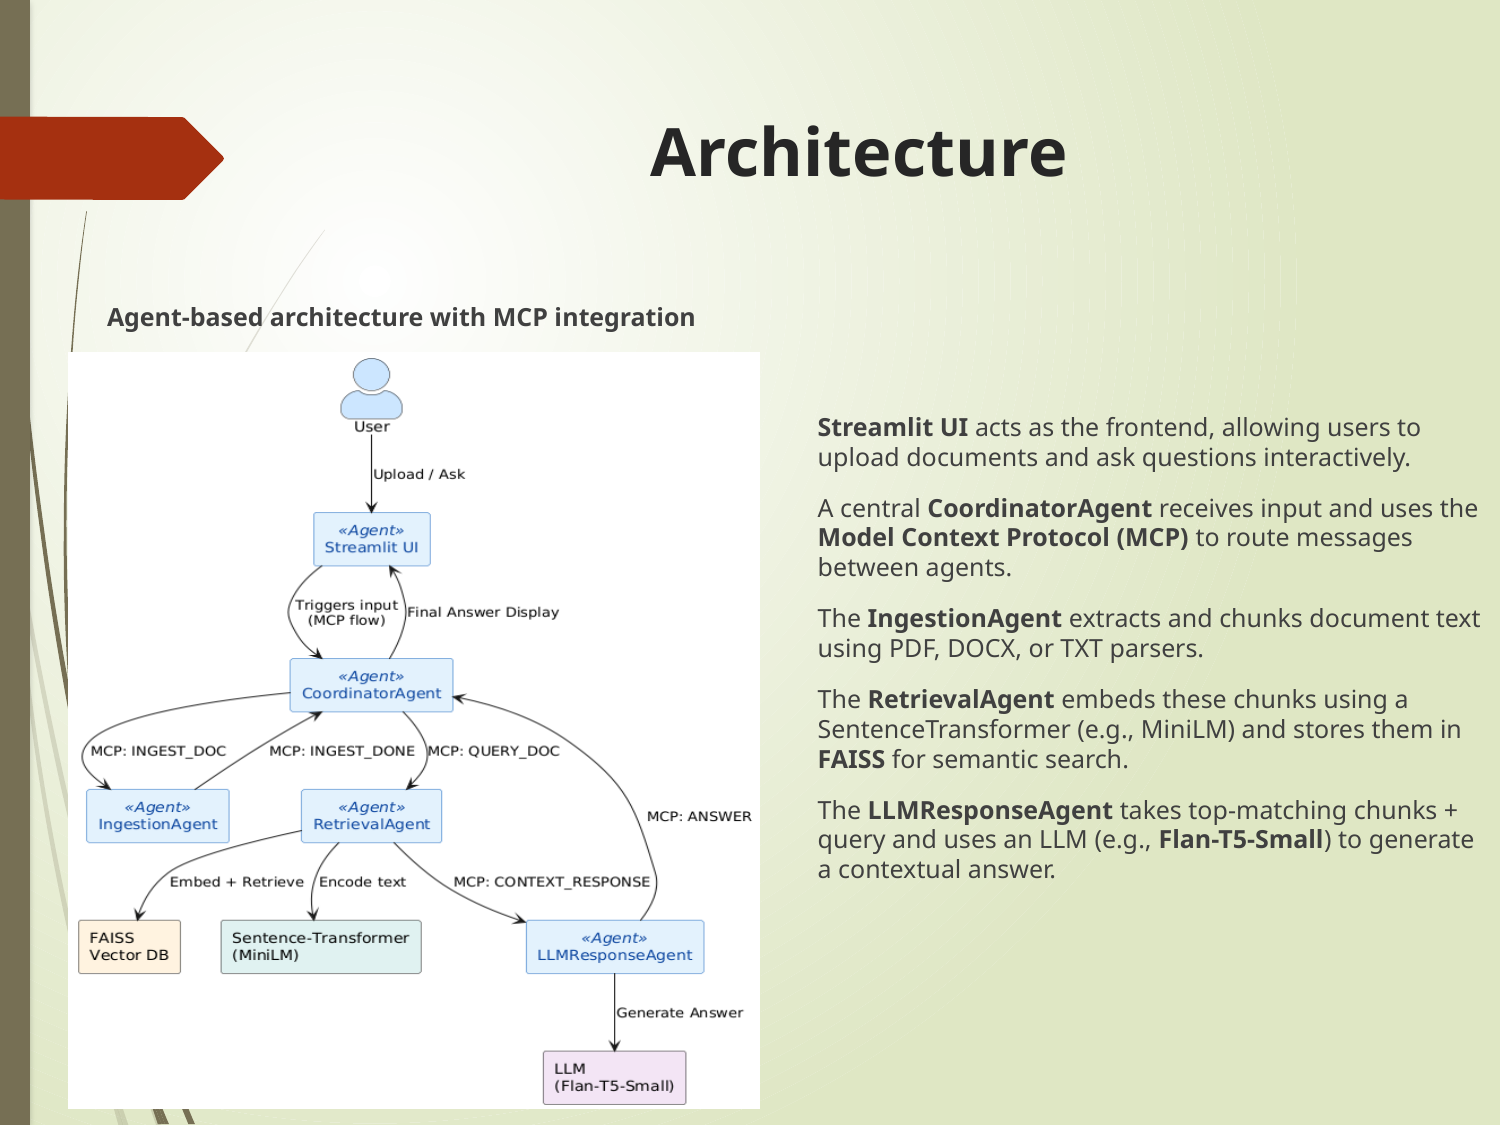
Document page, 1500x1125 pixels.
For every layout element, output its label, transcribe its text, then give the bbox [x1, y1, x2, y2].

list Agent-based architecture with MCP integration [92, 295, 810, 339]
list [68, 352, 760, 1109]
list Streamlit UI acts as the frontend, allowing users to upload documents and ask questions interactively. A central CoordinatorAgent receives input and uses the Model Context Protocol (MCP) to route messages between agents. The IngestionAgent extracts and chunks document text using PDF, DOCX, or TXT parsers. The RetrievalAgent embeds these chunks using a SentenceTransformer (e.g., MiniLM) and stores them in FAISS for semantic search. The LLMResponseAgent takes top-matching chunks + query and uses an LLM (e.g., Flan-T5-Small) to generate a contextual answer. [802, 392, 1500, 943]
title Architecture [319, 102, 1400, 216]
